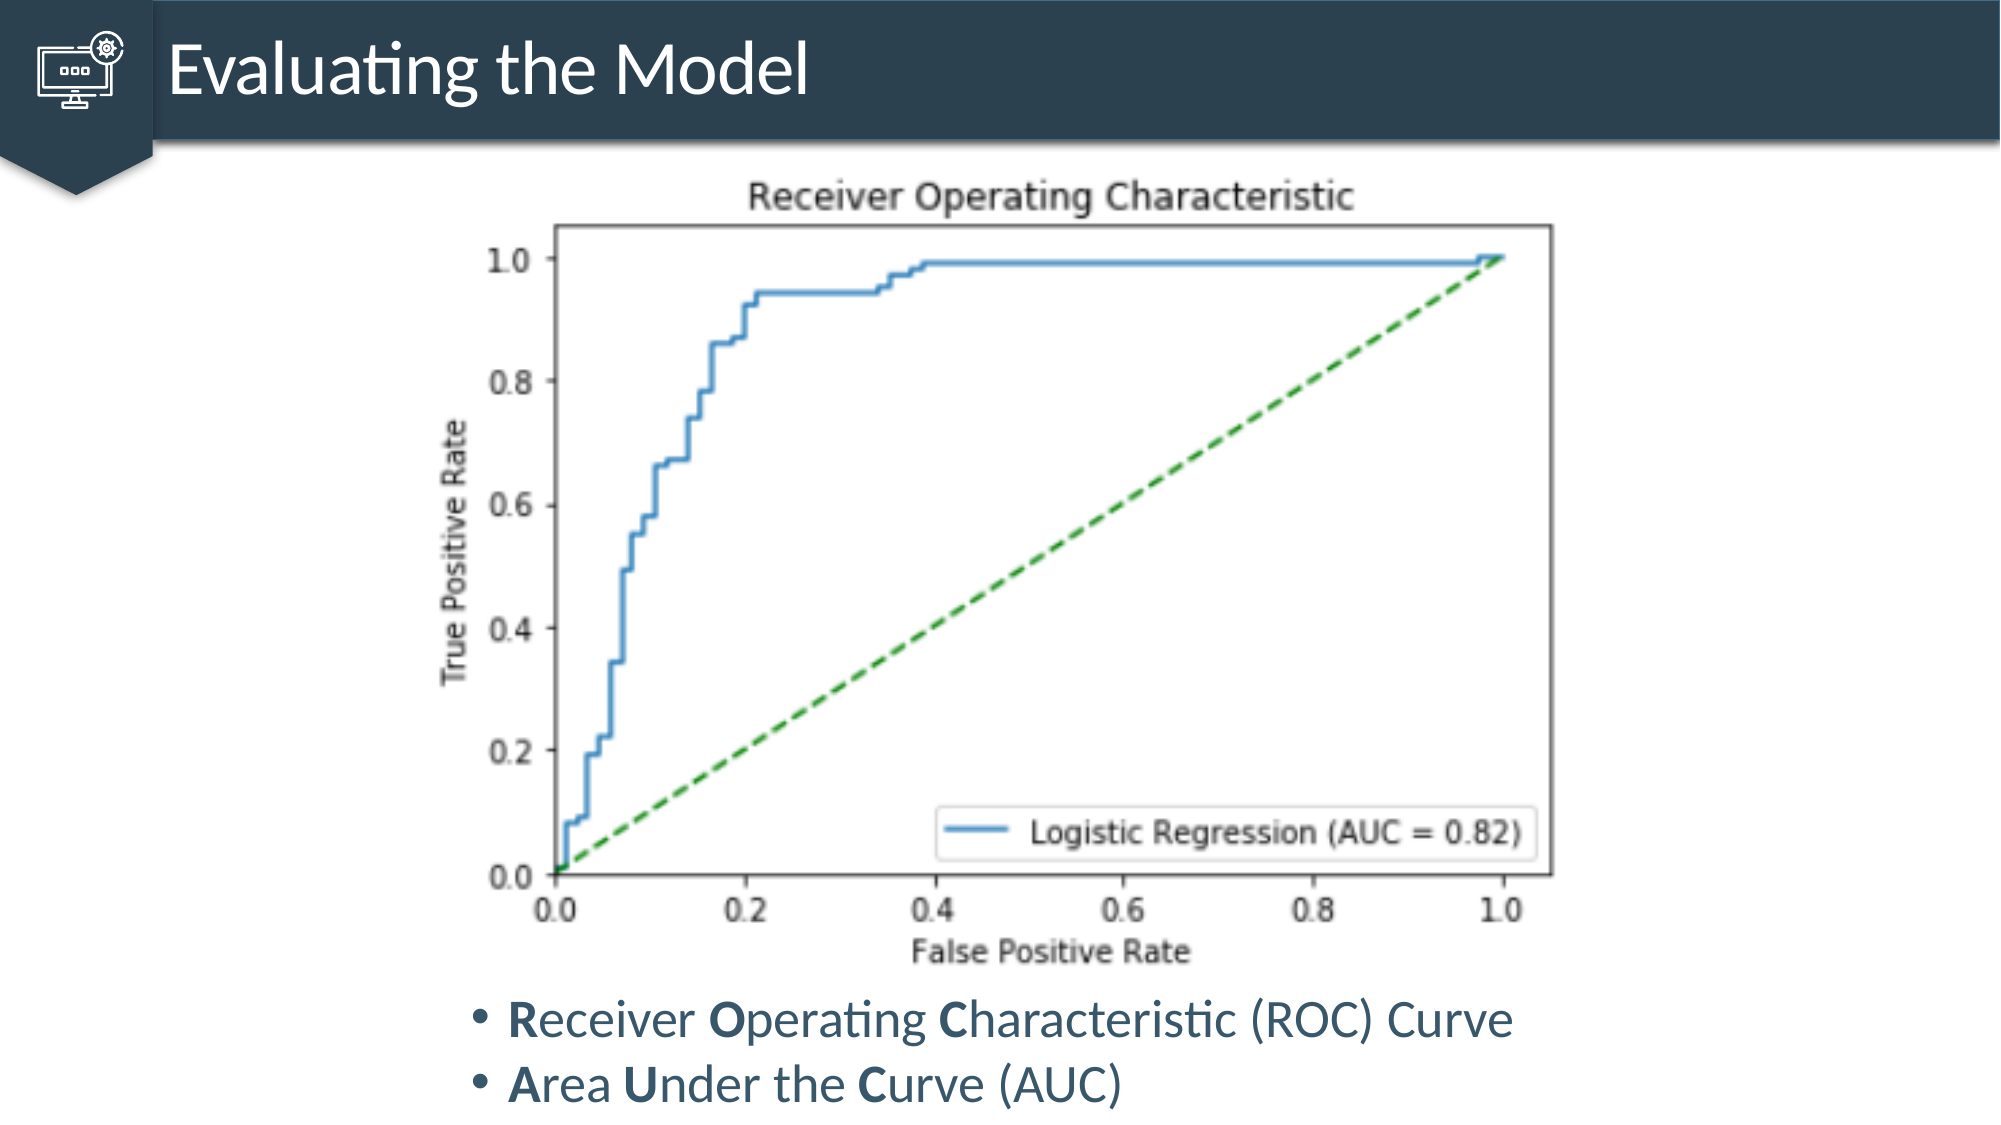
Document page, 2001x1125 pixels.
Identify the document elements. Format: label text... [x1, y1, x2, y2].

picture [431, 171, 1569, 977]
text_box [37, 30, 124, 110]
text_box Receiver Operating Characteristic (ROC) Curve Area Under the Curve (AUC) [455, 986, 1545, 1125]
text_box [0, 0, 153, 196]
text_box Evaluating the Model [159, 0, 2000, 140]
